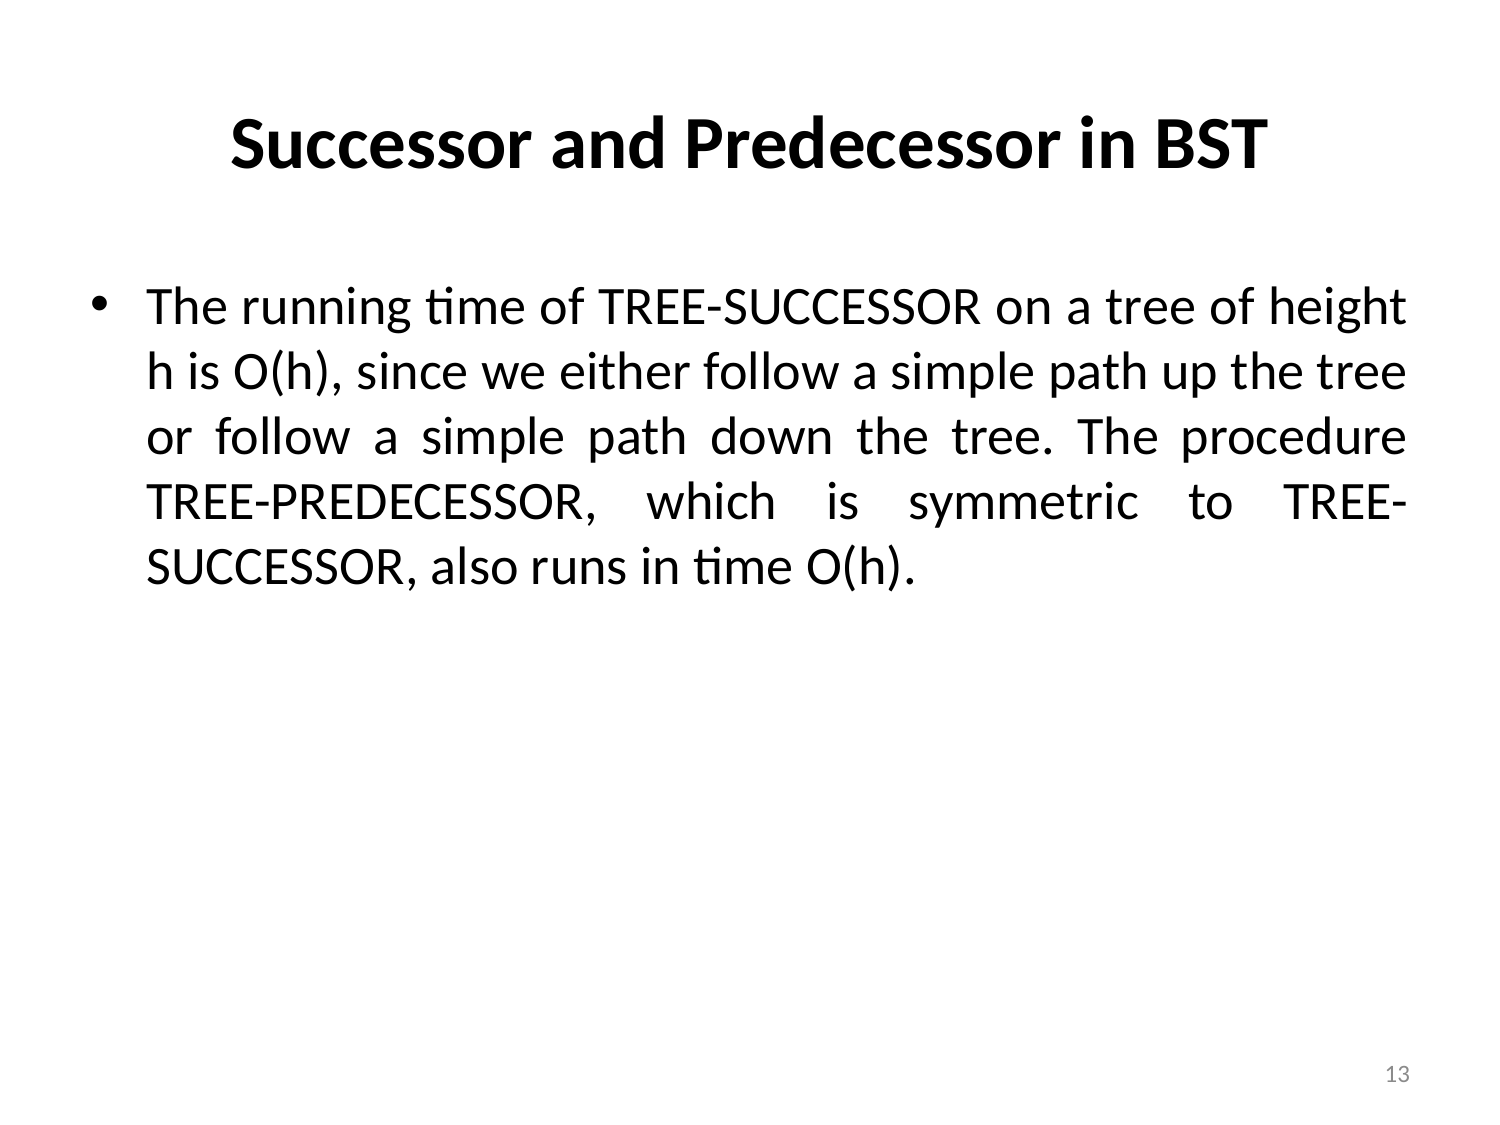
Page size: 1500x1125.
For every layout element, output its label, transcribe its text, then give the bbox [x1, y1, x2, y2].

title Successor and Predecessor in BST [75, 45, 1425, 233]
list The running time of TREE-SUCCESSOR on a tree of height h is O(h), since we either follow a simple path up the tree or follow a simple path down the tree. The procedure TREE-PREDECESSOR, which is symmetric to TREE-SUCCESSOR, also runs in time O(h). [75, 262, 1425, 1005]
slide_number 13 [1074, 1042, 1425, 1103]
